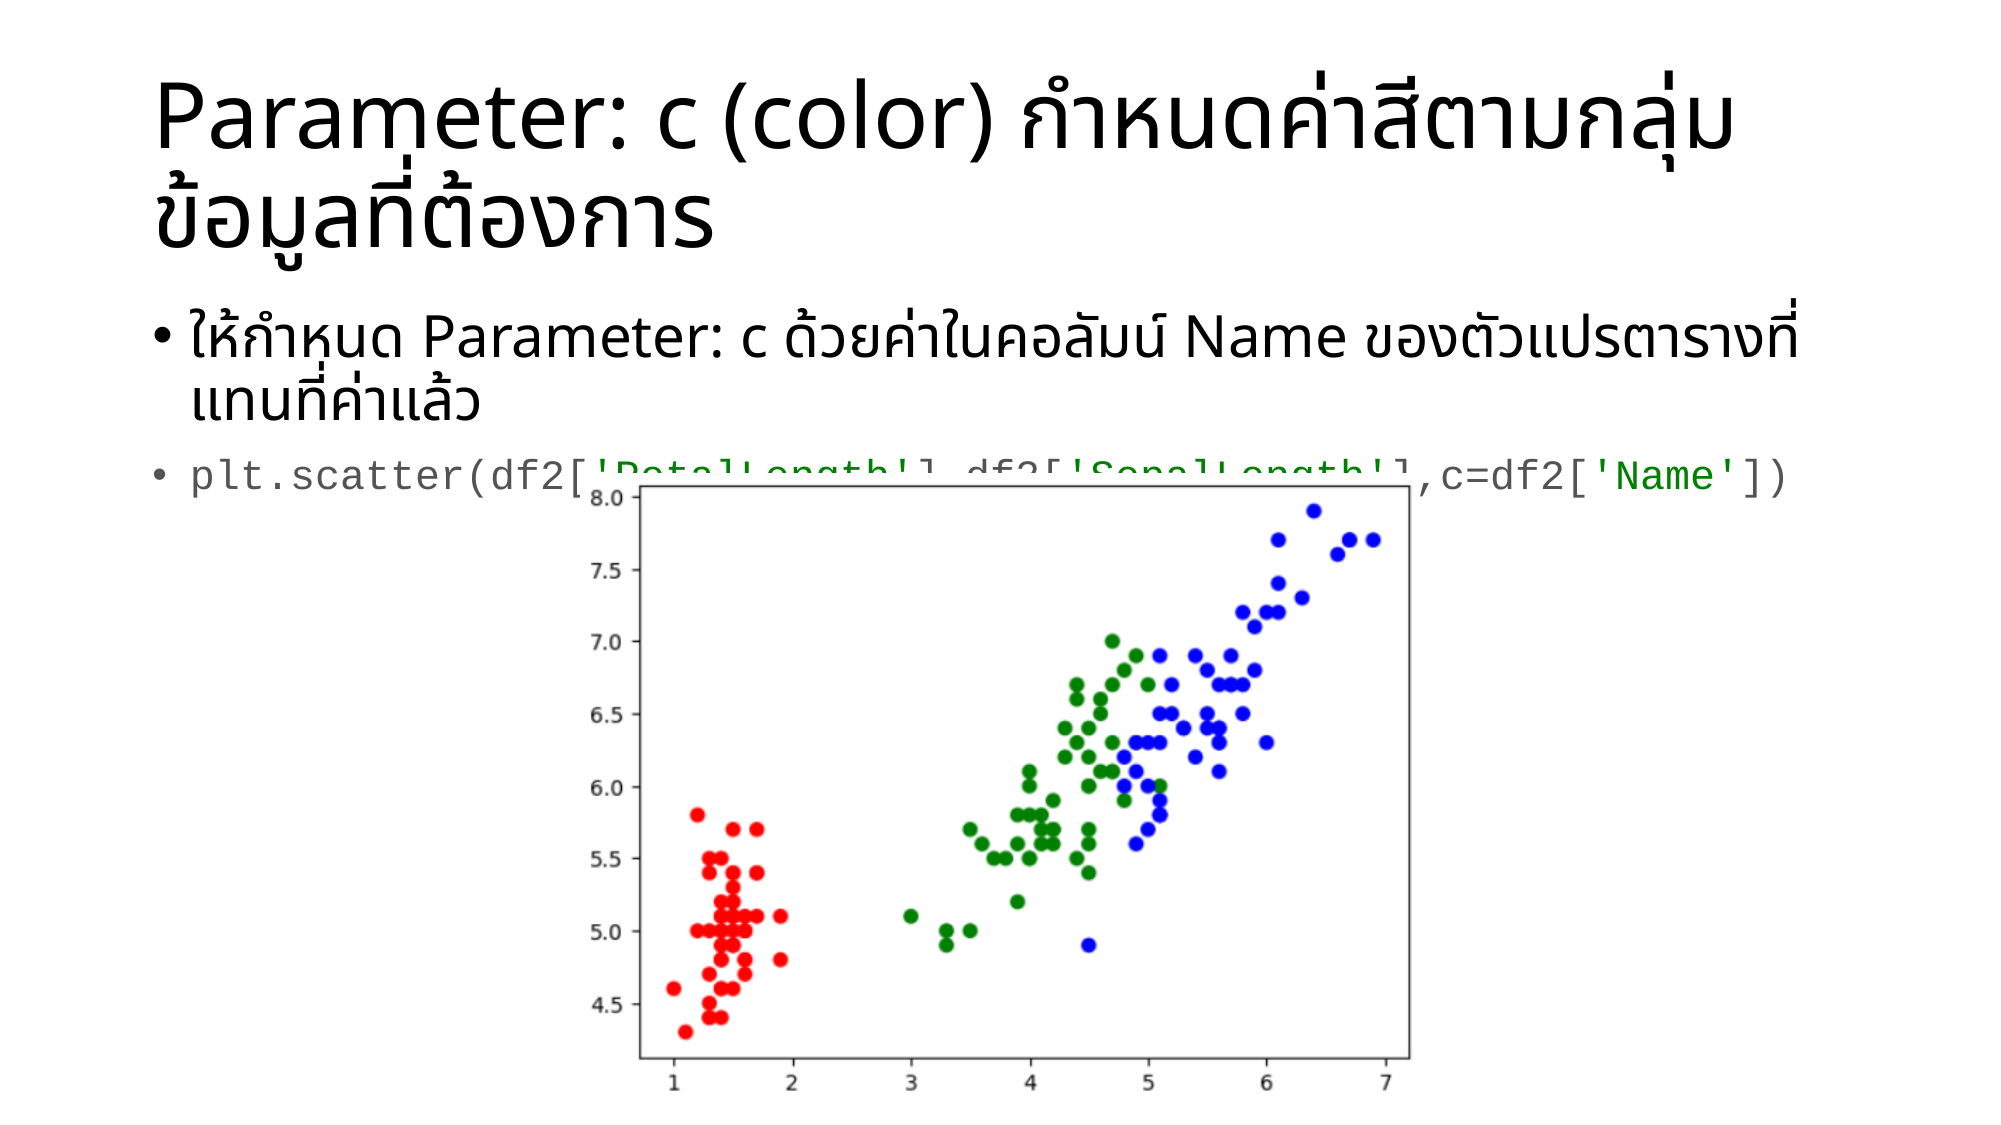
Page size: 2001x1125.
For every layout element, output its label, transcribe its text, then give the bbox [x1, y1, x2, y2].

title Parameter: c (color) กำหนดค่าสีตามกลุ่มข้อมูลที่ต้องการ [137, 59, 1863, 278]
picture [580, 472, 1420, 1105]
list ให้กำหนด Parameter: c ด้วยค่าในคอลัมน์ Name ของตัวแปรตารางที่แทนที่ค่าแล้ว plt.scatter(df2['PetalLength'],df2['SepalLength'],c=df2['Name']) [137, 299, 1863, 1014]
